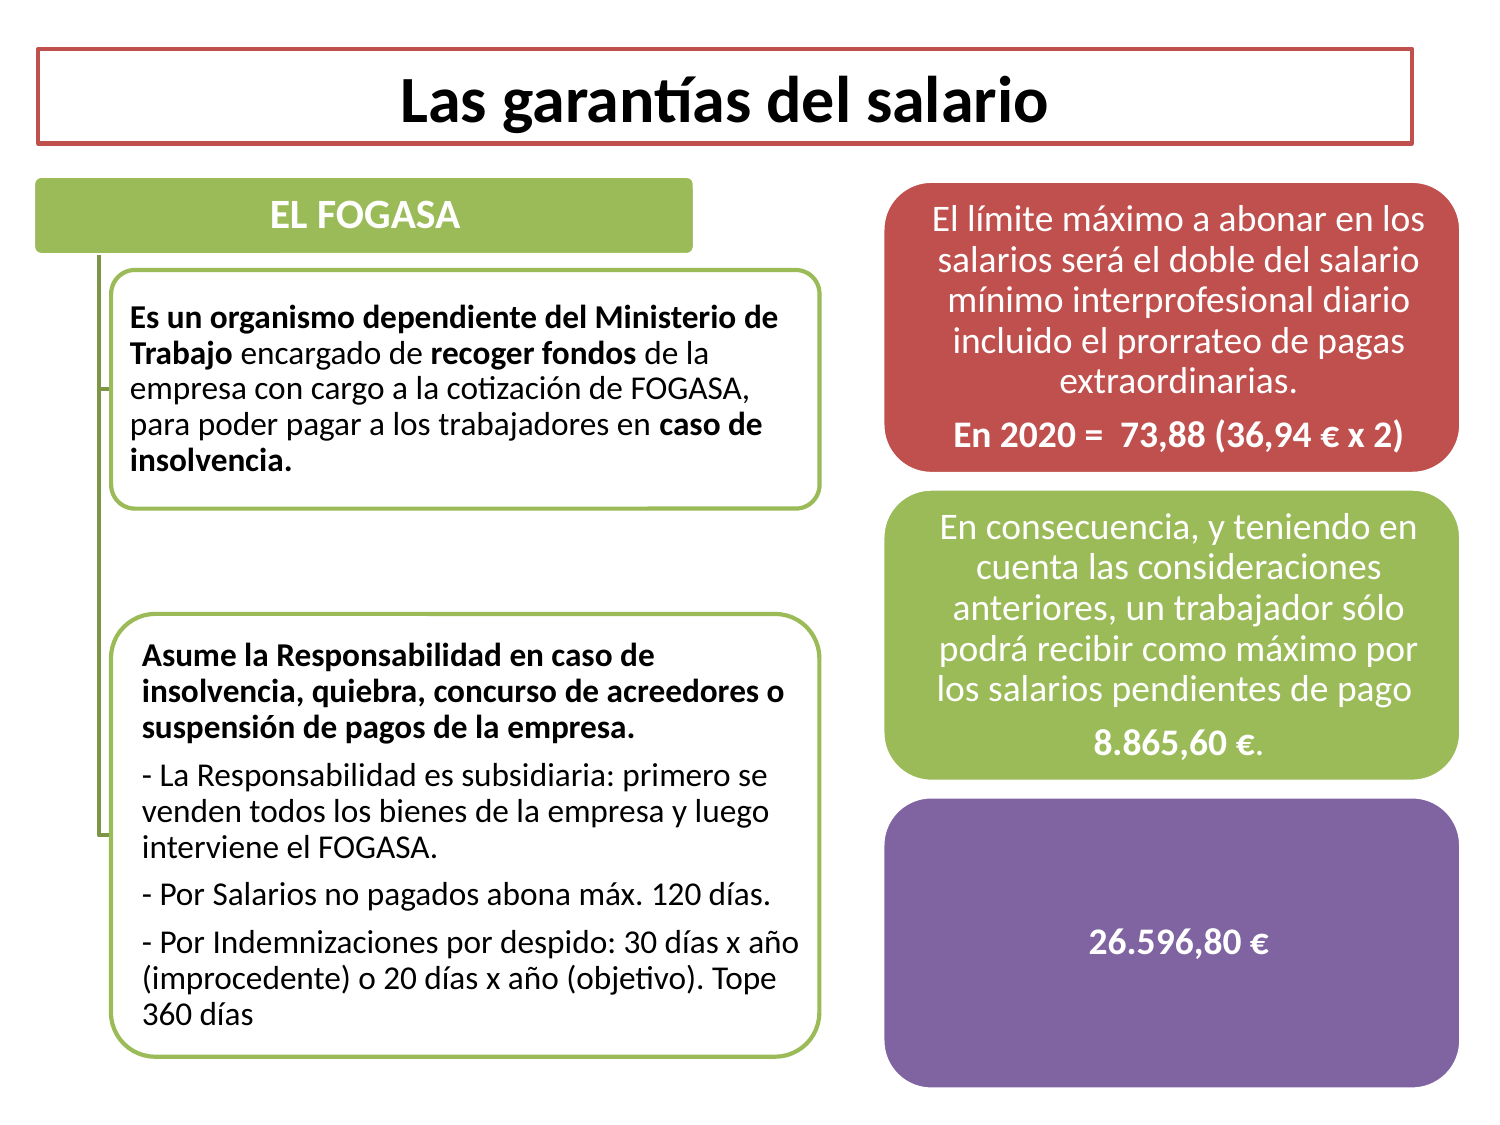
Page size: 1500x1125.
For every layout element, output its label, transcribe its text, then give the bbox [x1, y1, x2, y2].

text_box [32, 49, 875, 1125]
text_box Las garantías del salario [36, 47, 1414, 146]
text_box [728, 180, 1500, 1091]
